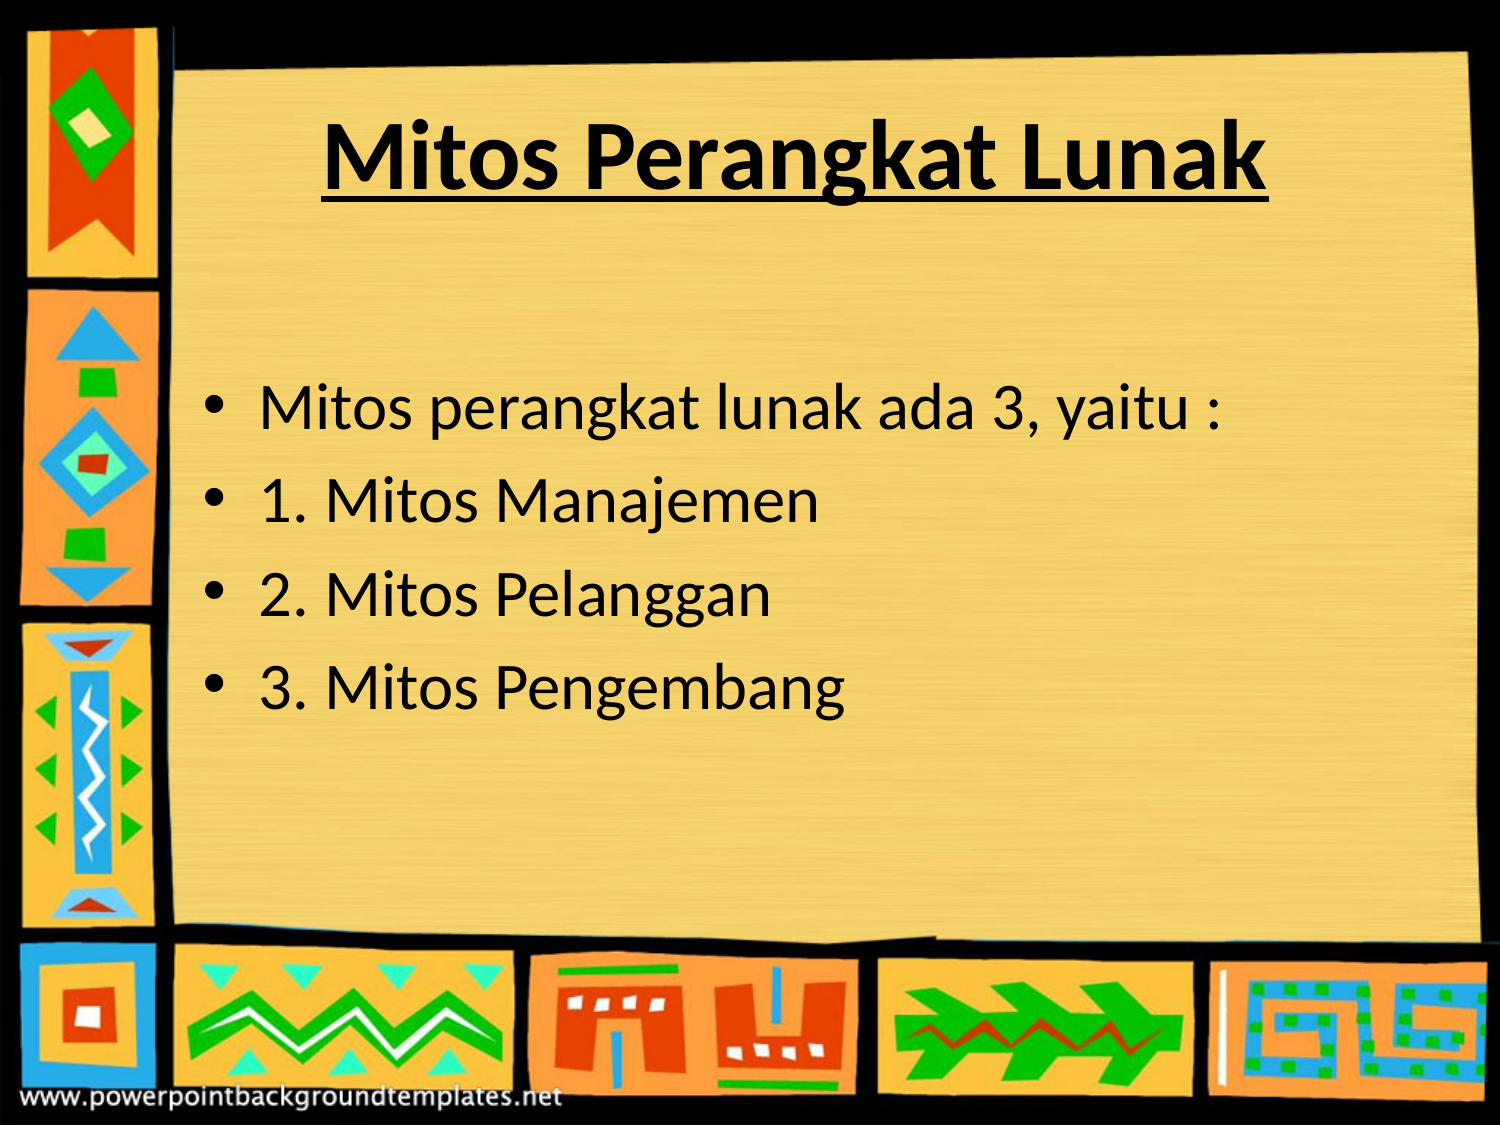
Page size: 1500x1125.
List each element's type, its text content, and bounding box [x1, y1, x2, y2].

list Mitos Perangkat Lunak Mitos perangkat lunak ada 3, yaitu : 1. Mitos Manajemen 2. Mitos Pelanggan 3. Mitos Pengembang [187, 82, 1425, 1005]
picture [0, 0, 1500, 1125]
